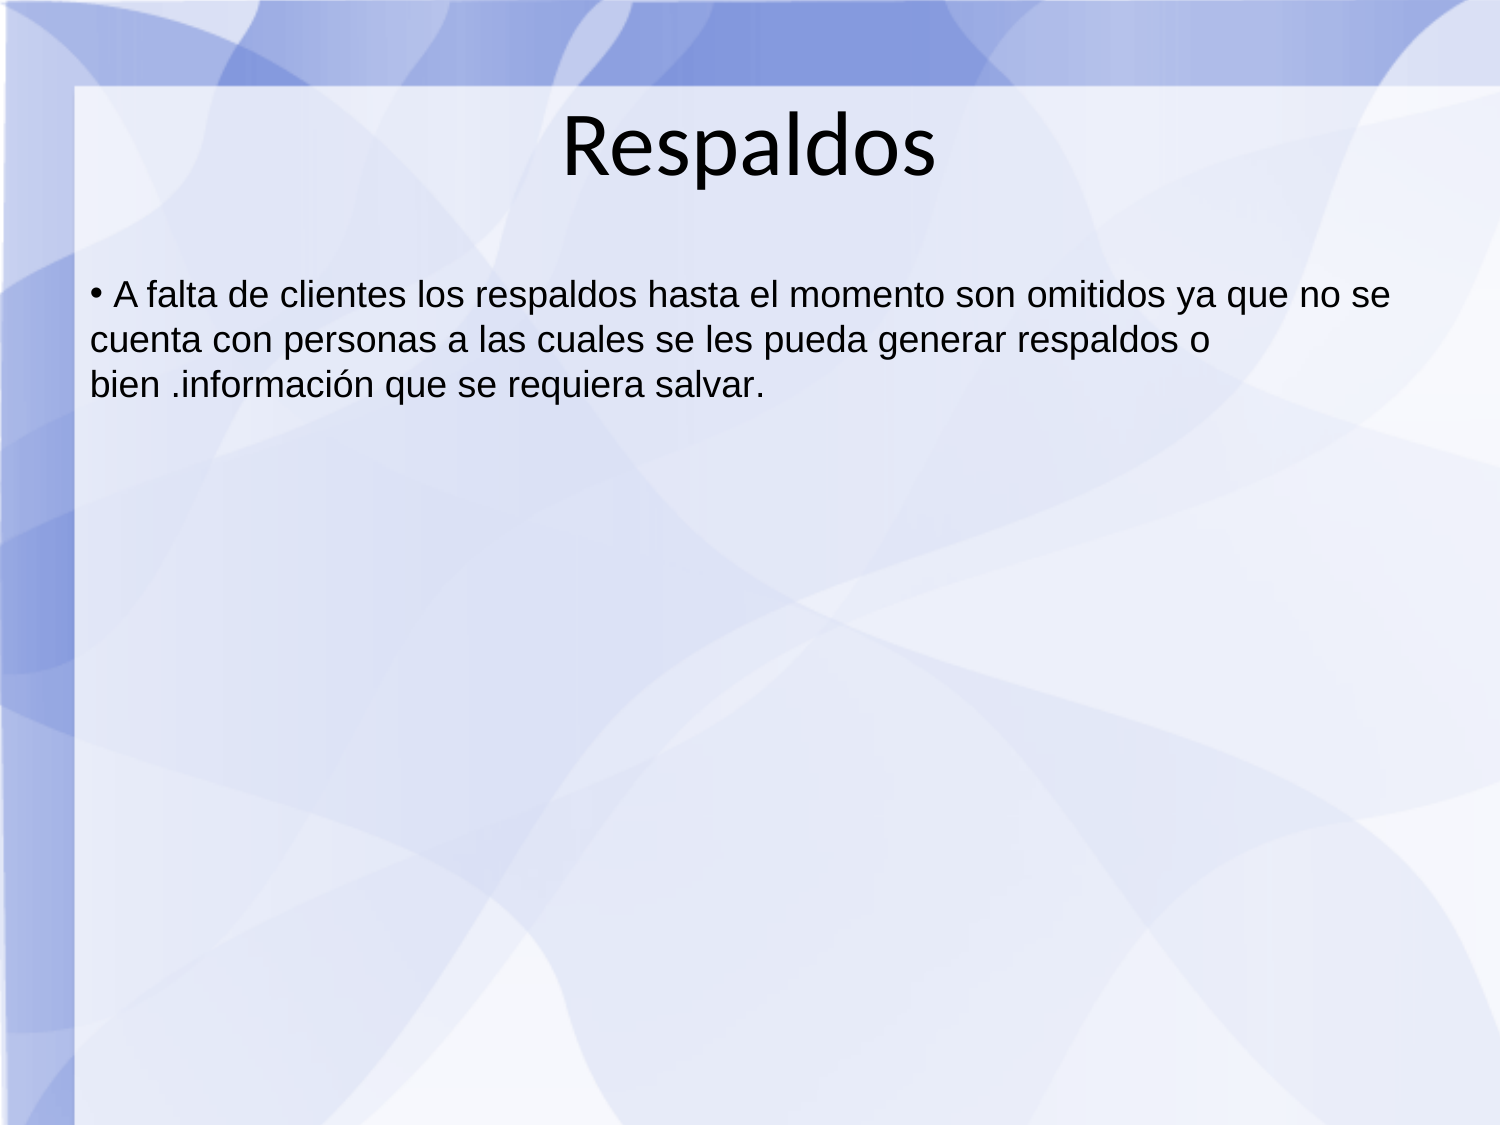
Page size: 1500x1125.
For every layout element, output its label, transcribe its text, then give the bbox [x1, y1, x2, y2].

picture [0, 0, 1500, 1125]
text_box Respaldos [74, 45, 1425, 233]
text_box A falta de clientes los respaldos hasta el momento son omitidos ya que no se cuenta con personas a las cuales se les pueda generar respaldos o bien .información que se requiera salvar. [74, 262, 1425, 1005]
